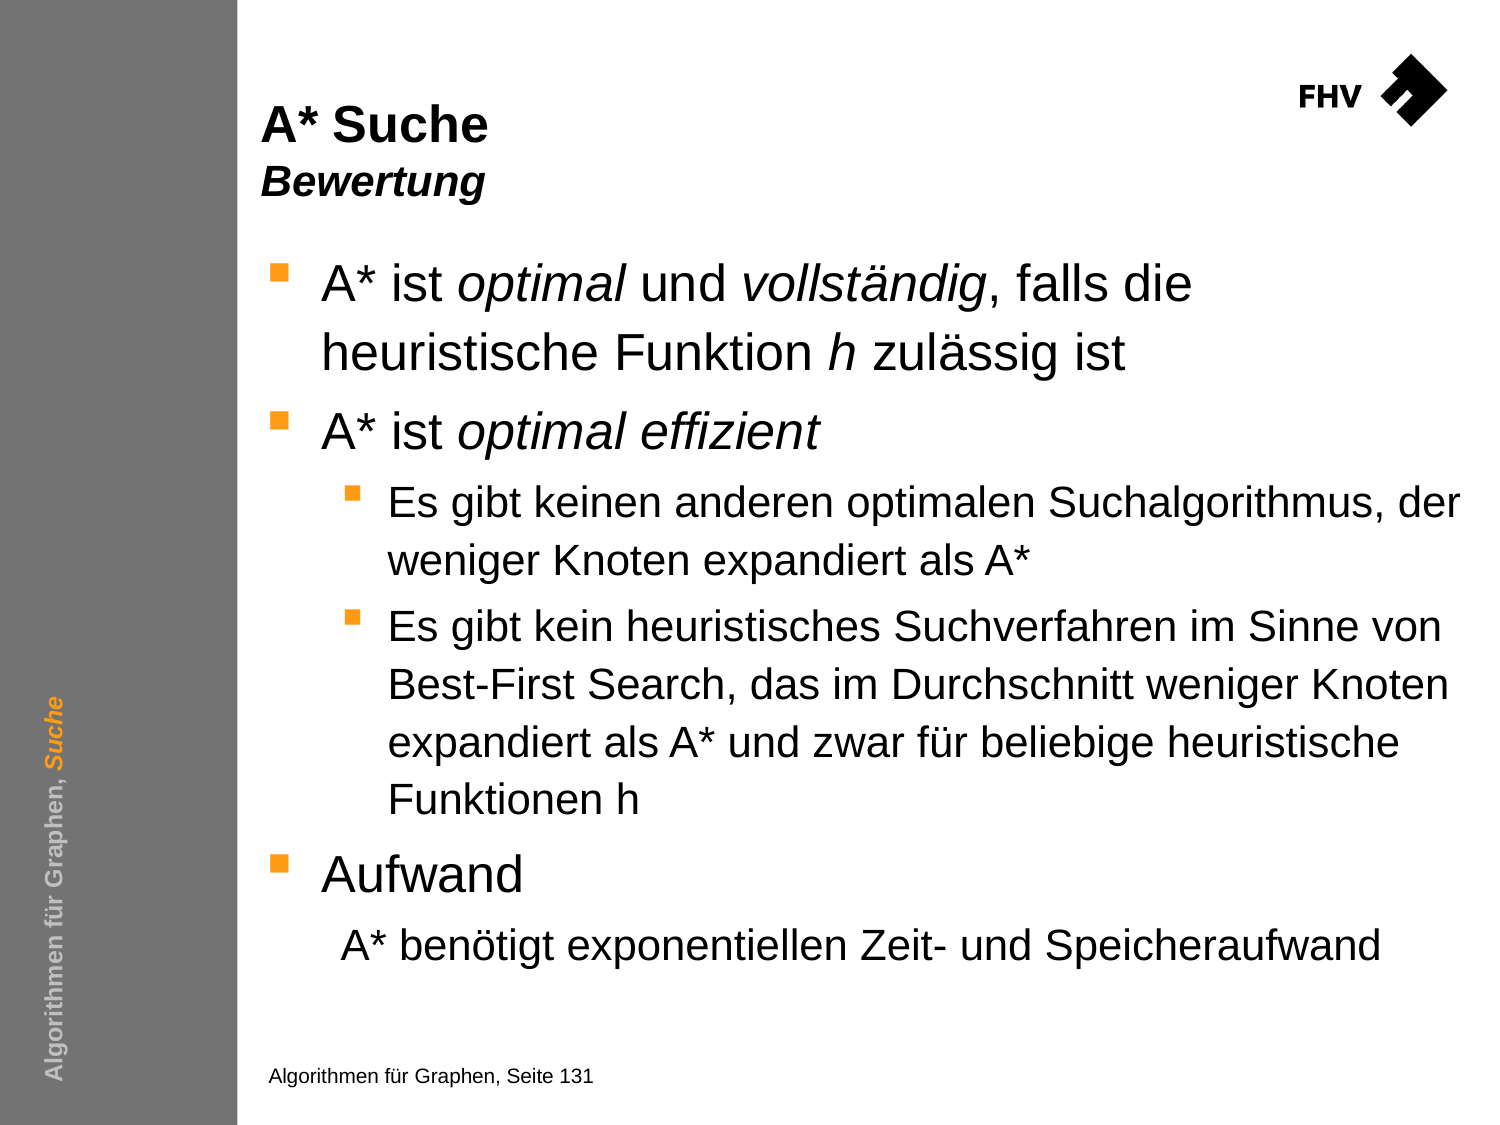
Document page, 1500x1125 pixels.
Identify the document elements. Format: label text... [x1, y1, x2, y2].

text_box Algorithmen für Graphen, Suche [29, 397, 75, 1098]
list A* ist optimal und vollständig, falls die heuristische Funktion h zulässig ist A* ist optimal effizient Es gibt keinen anderen optimalen Suchalgorithmus, der weniger Knoten expandiert als A* Es gibt kein heuristisches Suchverfahren im Sinne von Best-First Search, das im Durchschnitt weniger Knoten expandiert als A* und zwar für beliebige heuristische Funktionen h Aufwand A* benötigt exponentiellen Zeit- und Speicheraufwand [265, 243, 1476, 1048]
title A* Suche Bewertung [260, 99, 1026, 213]
slide_number Algorithmen für Graphen, Seite 131 [268, 1062, 999, 1095]
picture [1299, 53, 1448, 127]
